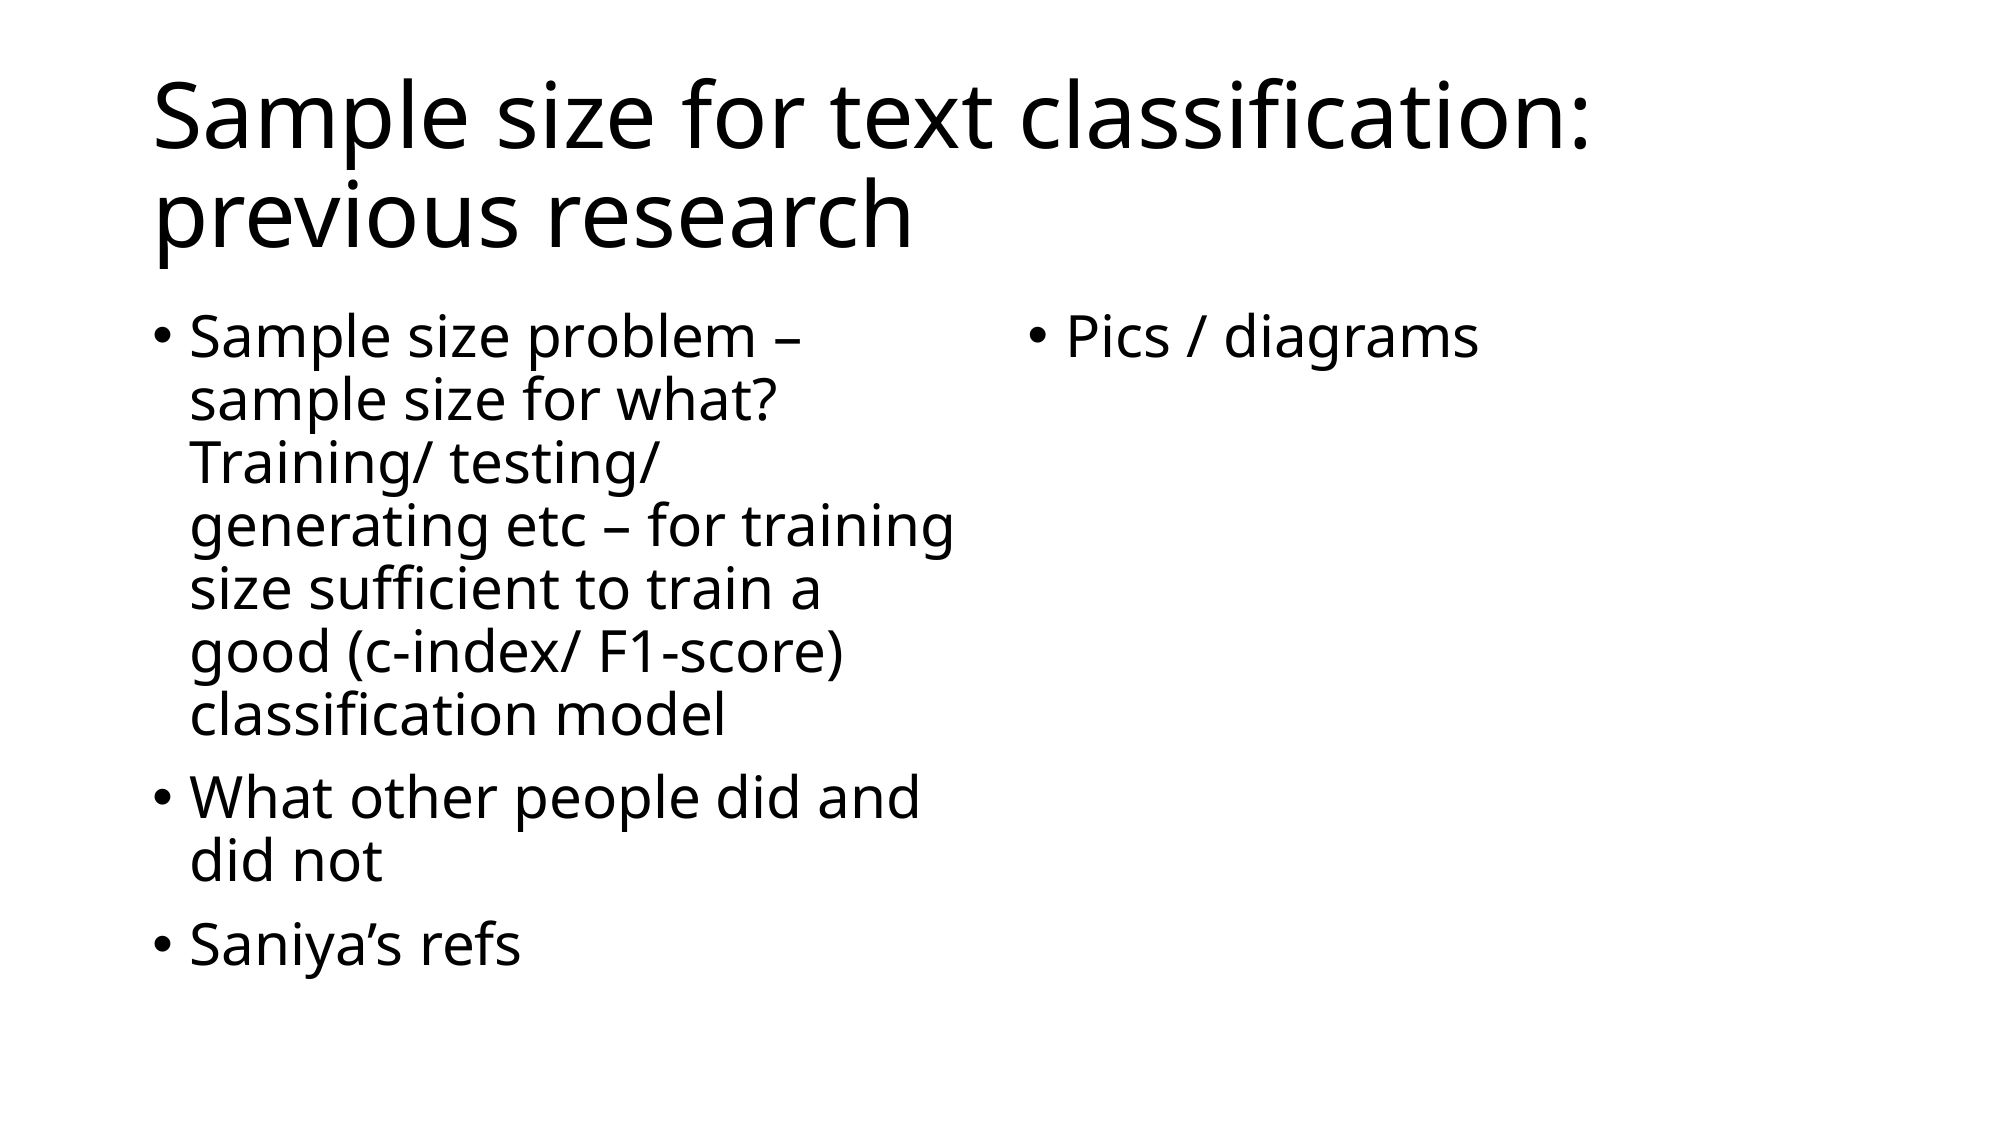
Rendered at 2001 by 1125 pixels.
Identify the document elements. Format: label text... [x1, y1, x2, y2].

list Pics / diagrams [1012, 299, 1863, 1014]
list Sample size problem – sample size for what? Training/ testing/ generating etc – for training size sufficient to train a good (c-index/ F1-score) classification model What other people did and did not Saniya’s refs [137, 299, 988, 1014]
title Sample size for text classification: previous research [137, 59, 1863, 278]
